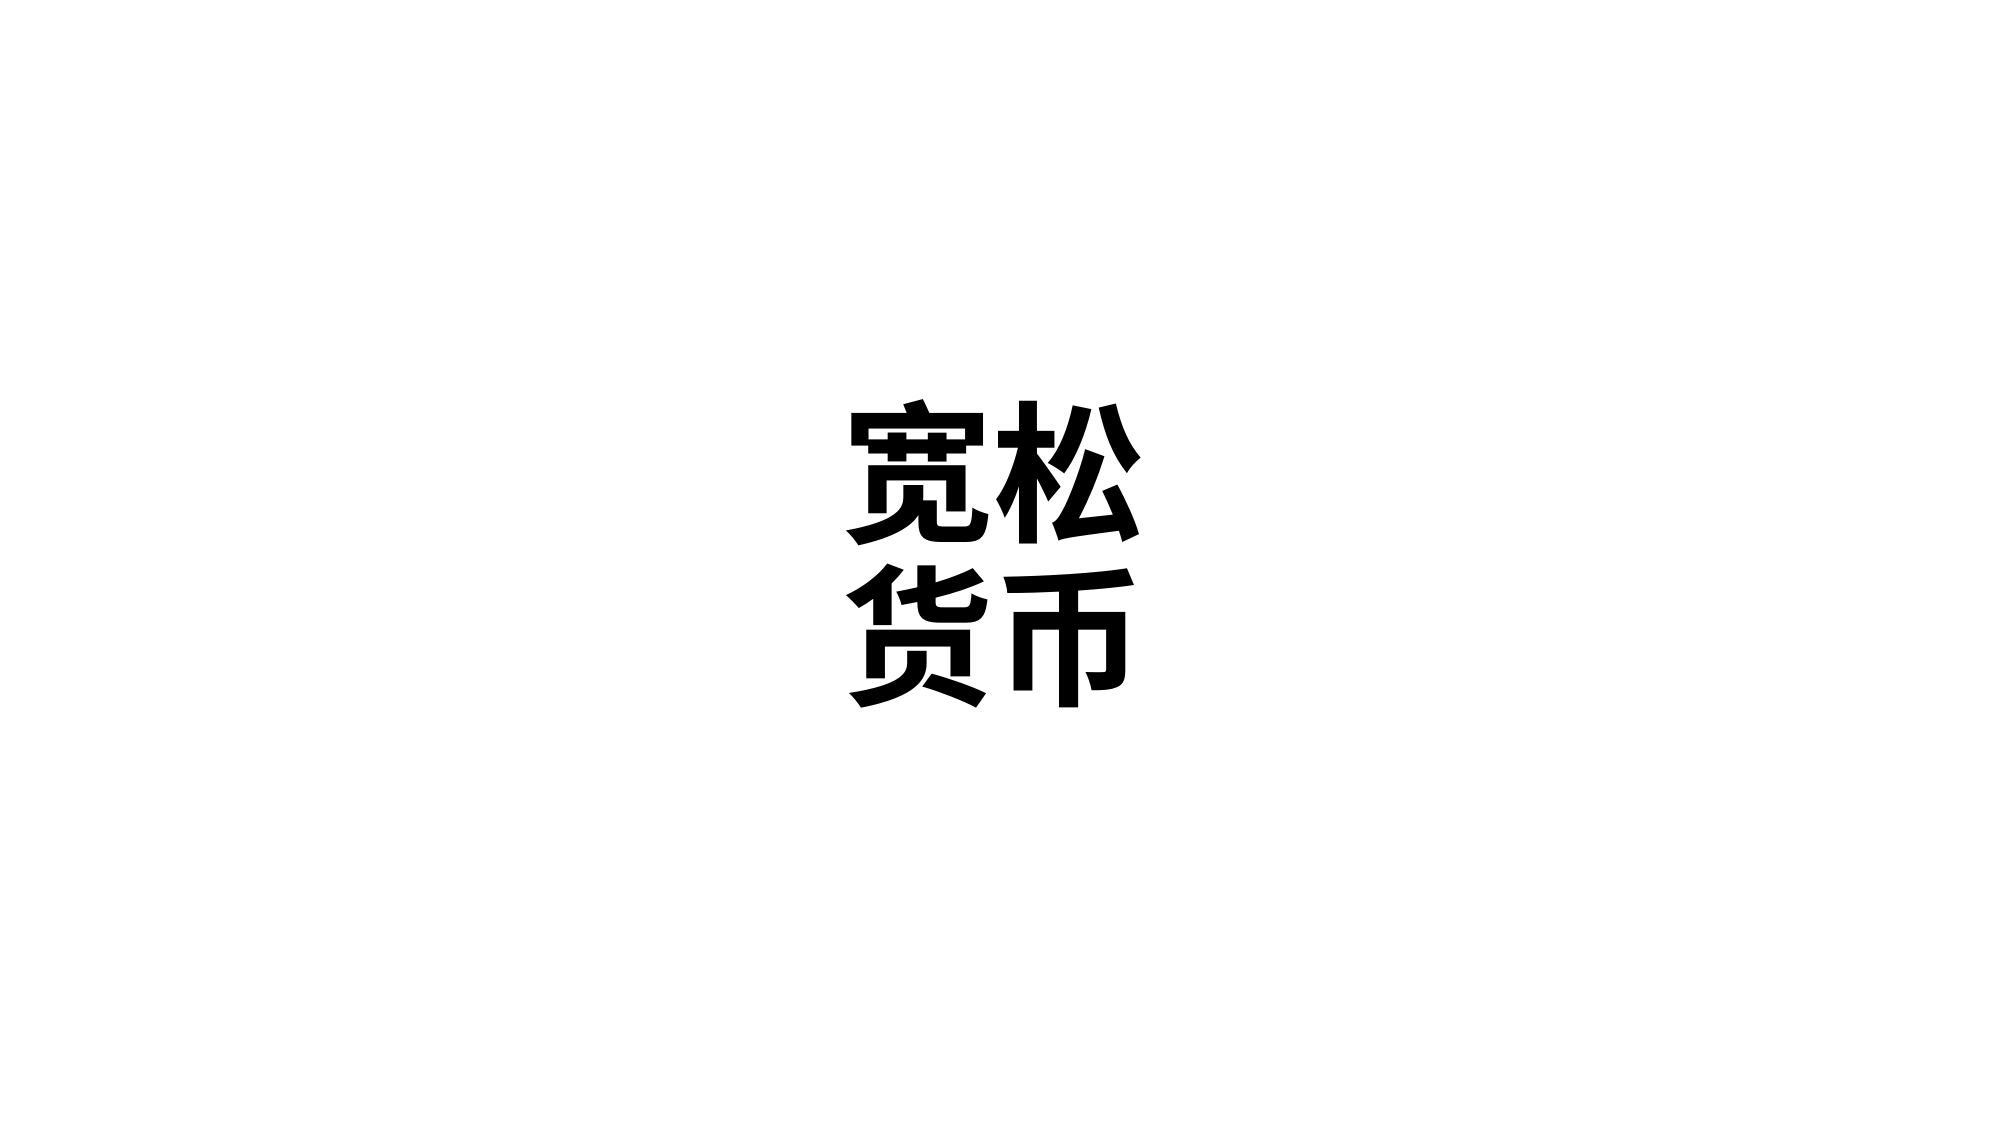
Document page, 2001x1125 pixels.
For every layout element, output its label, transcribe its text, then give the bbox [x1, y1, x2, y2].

title 宽松 货币 [243, 324, 1744, 736]
